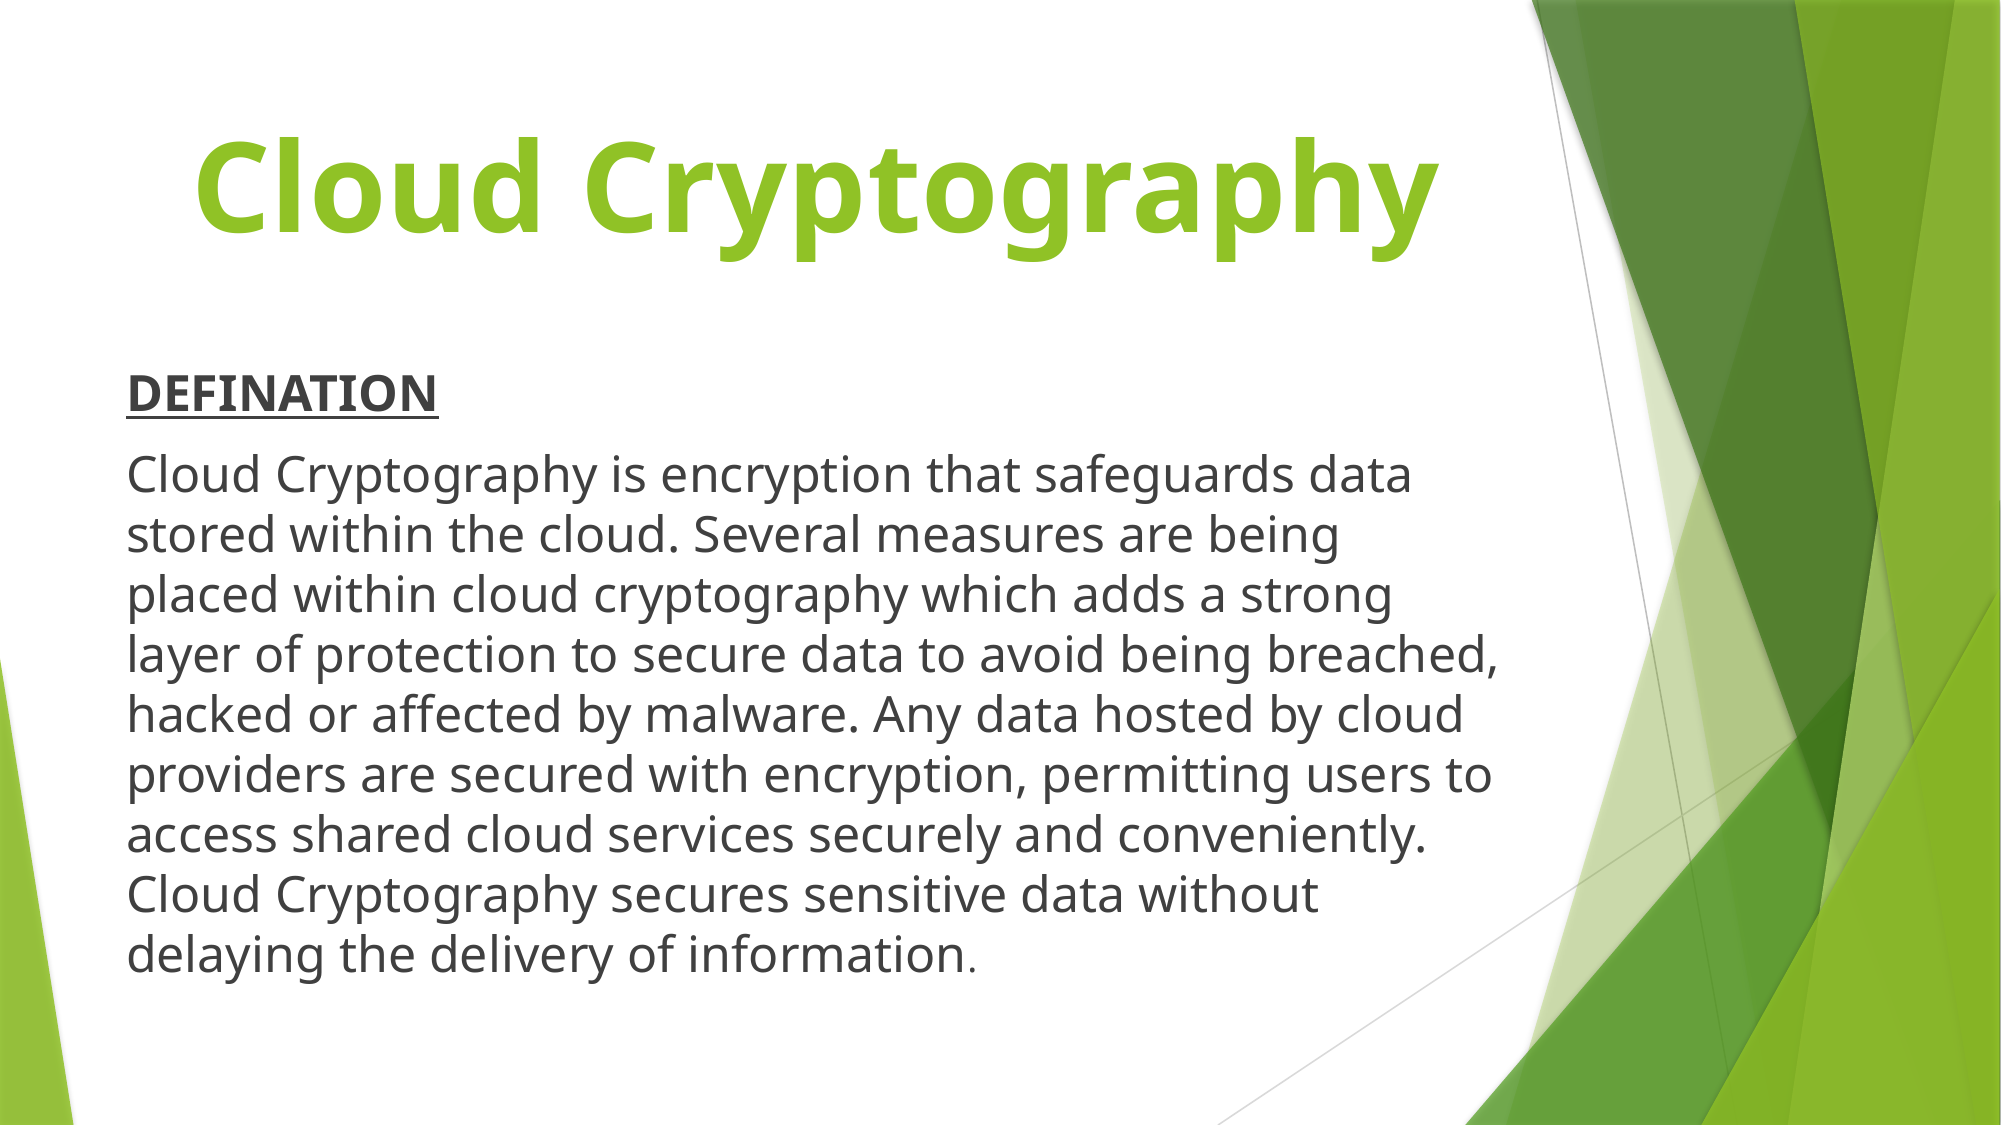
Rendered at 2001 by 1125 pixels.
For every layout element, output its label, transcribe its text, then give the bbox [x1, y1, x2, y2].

list DEFINATION Cloud Cryptography is encryption that safeguards data stored within the cloud. Several measures are being placed within cloud cryptography which adds a strong layer of protection to secure data to avoid being breached, hacked or affected by malware. Any data hosted by cloud providers are secured with encryption, permitting users to access shared cloud services securely and conveniently. Cloud Cryptography secures sensitive data without delaying the delivery of information. [111, 354, 1522, 992]
title Cloud Cryptography [111, 99, 1522, 317]
